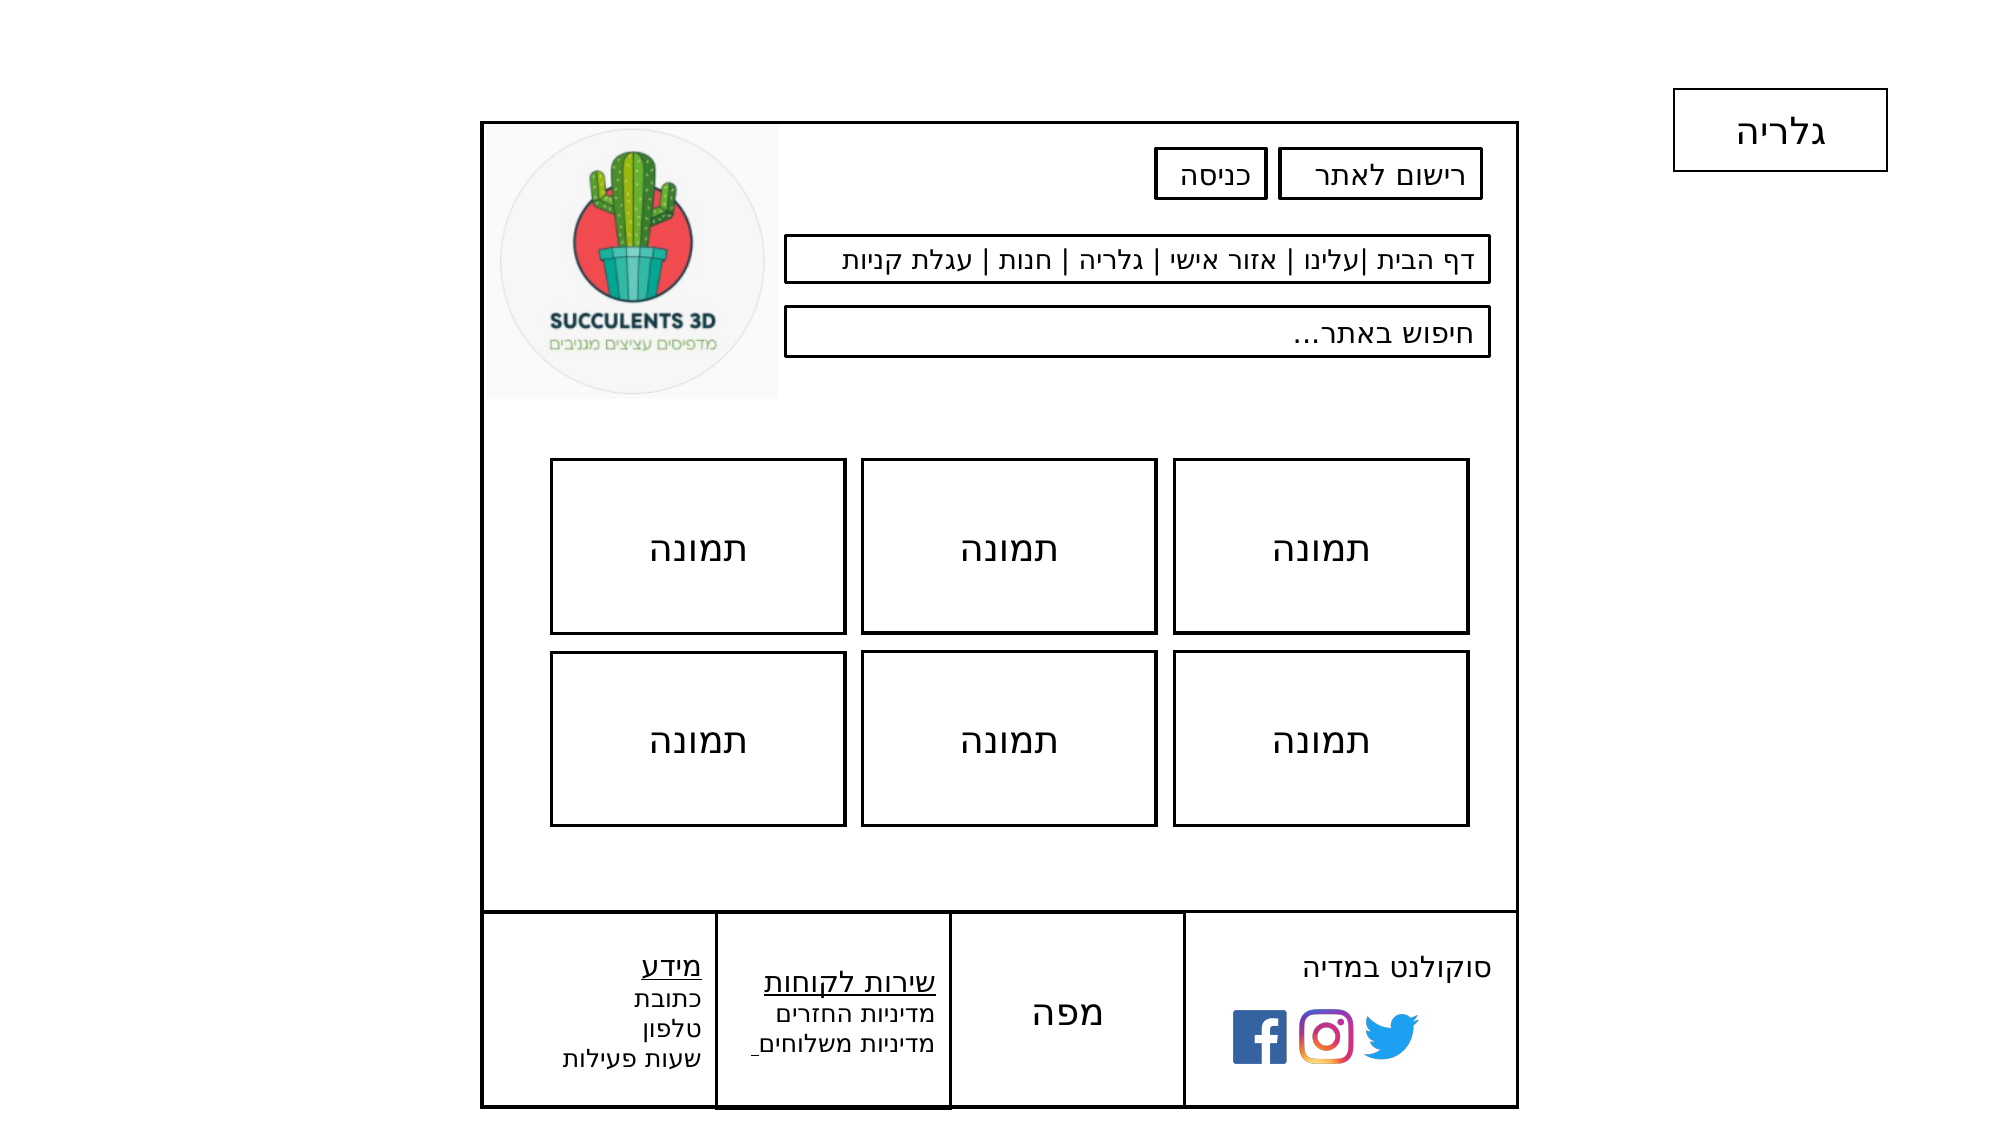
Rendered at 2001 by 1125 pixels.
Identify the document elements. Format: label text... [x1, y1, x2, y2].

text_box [481, 122, 1518, 1108]
text_box גלריה [1673, 88, 1888, 172]
